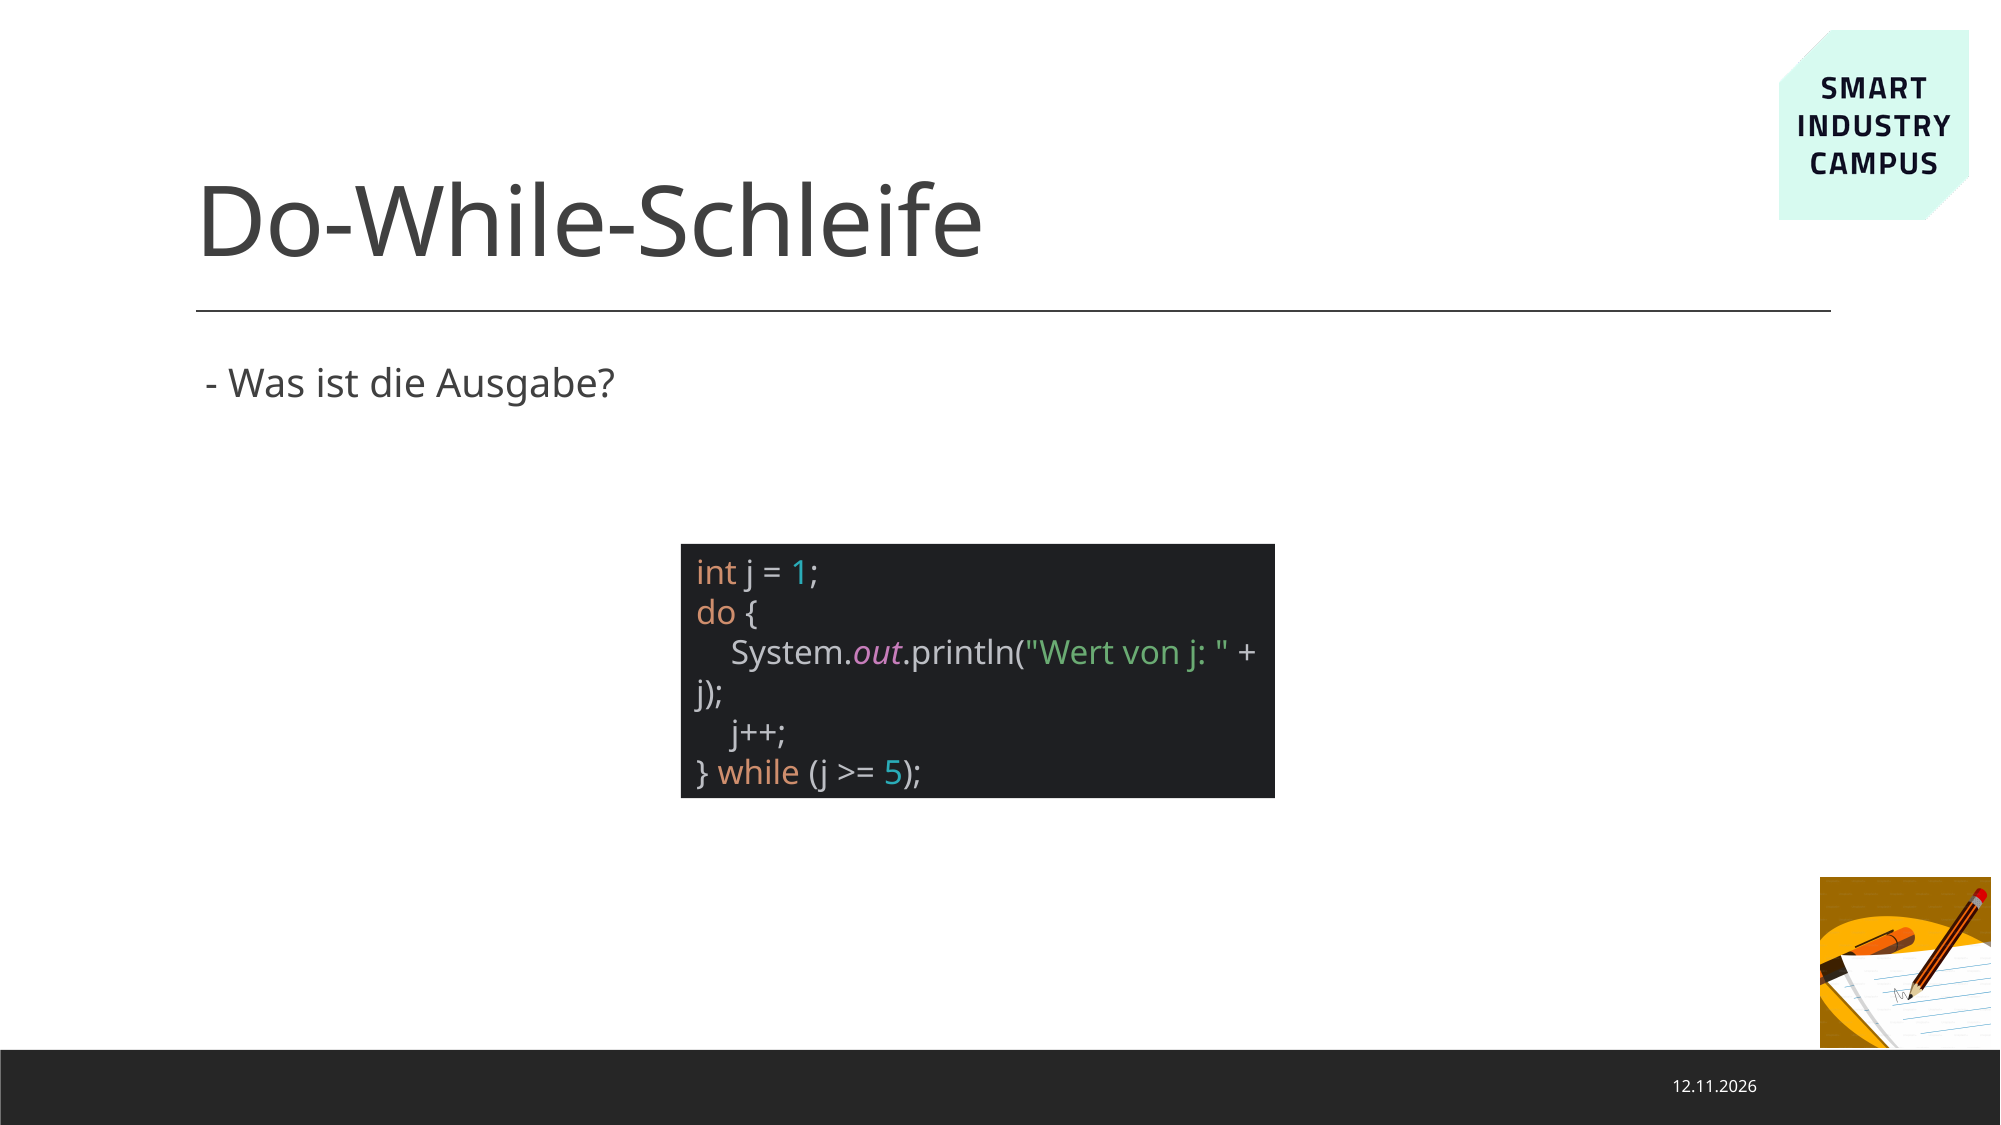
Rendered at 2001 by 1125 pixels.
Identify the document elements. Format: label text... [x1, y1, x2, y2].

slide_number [1348, 1057, 1773, 1118]
title Do-While-Schleife [180, 47, 1830, 285]
text_box int j = 1; do { System.out.println("Wert von j: " + j); j++; } while (j >= 5); [680, 543, 1275, 799]
picture [1819, 876, 1991, 1049]
list - Was ist die Ausgabe? [180, 345, 1830, 963]
picture [1778, 30, 1969, 220]
